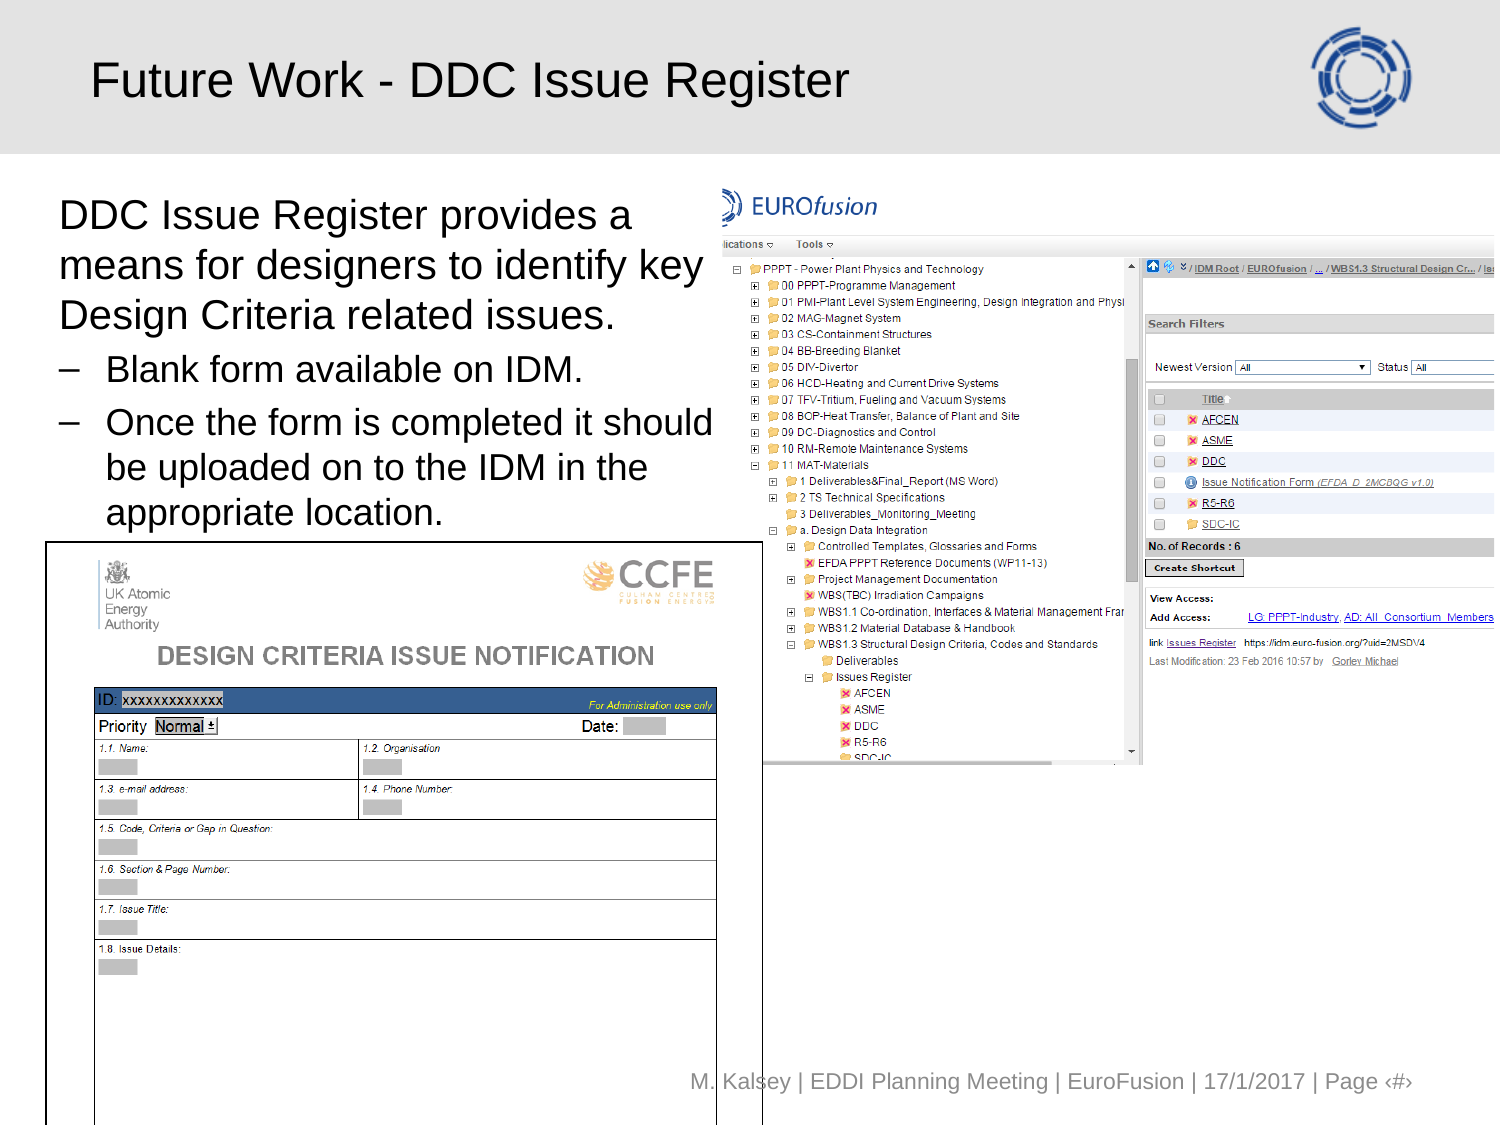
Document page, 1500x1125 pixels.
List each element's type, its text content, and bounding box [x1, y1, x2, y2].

text_box DDC Issue Register provides a means for designers to identify key Design Criteria related issues. Blank form available on IDM. Once the form is completed it should be uploaded on to the IDM in the appropriate location. [0, 180, 719, 474]
footer M. Kalsey | EDDI Planning Meeting | EuroFusion | 17/1/2017 | Page ‹#› [767, 1058, 1429, 1103]
picture [46, 179, 1495, 1125]
picture [0, 0, 1500, 154]
title Future Work - DDC Issue Register [75, 4, 1294, 151]
